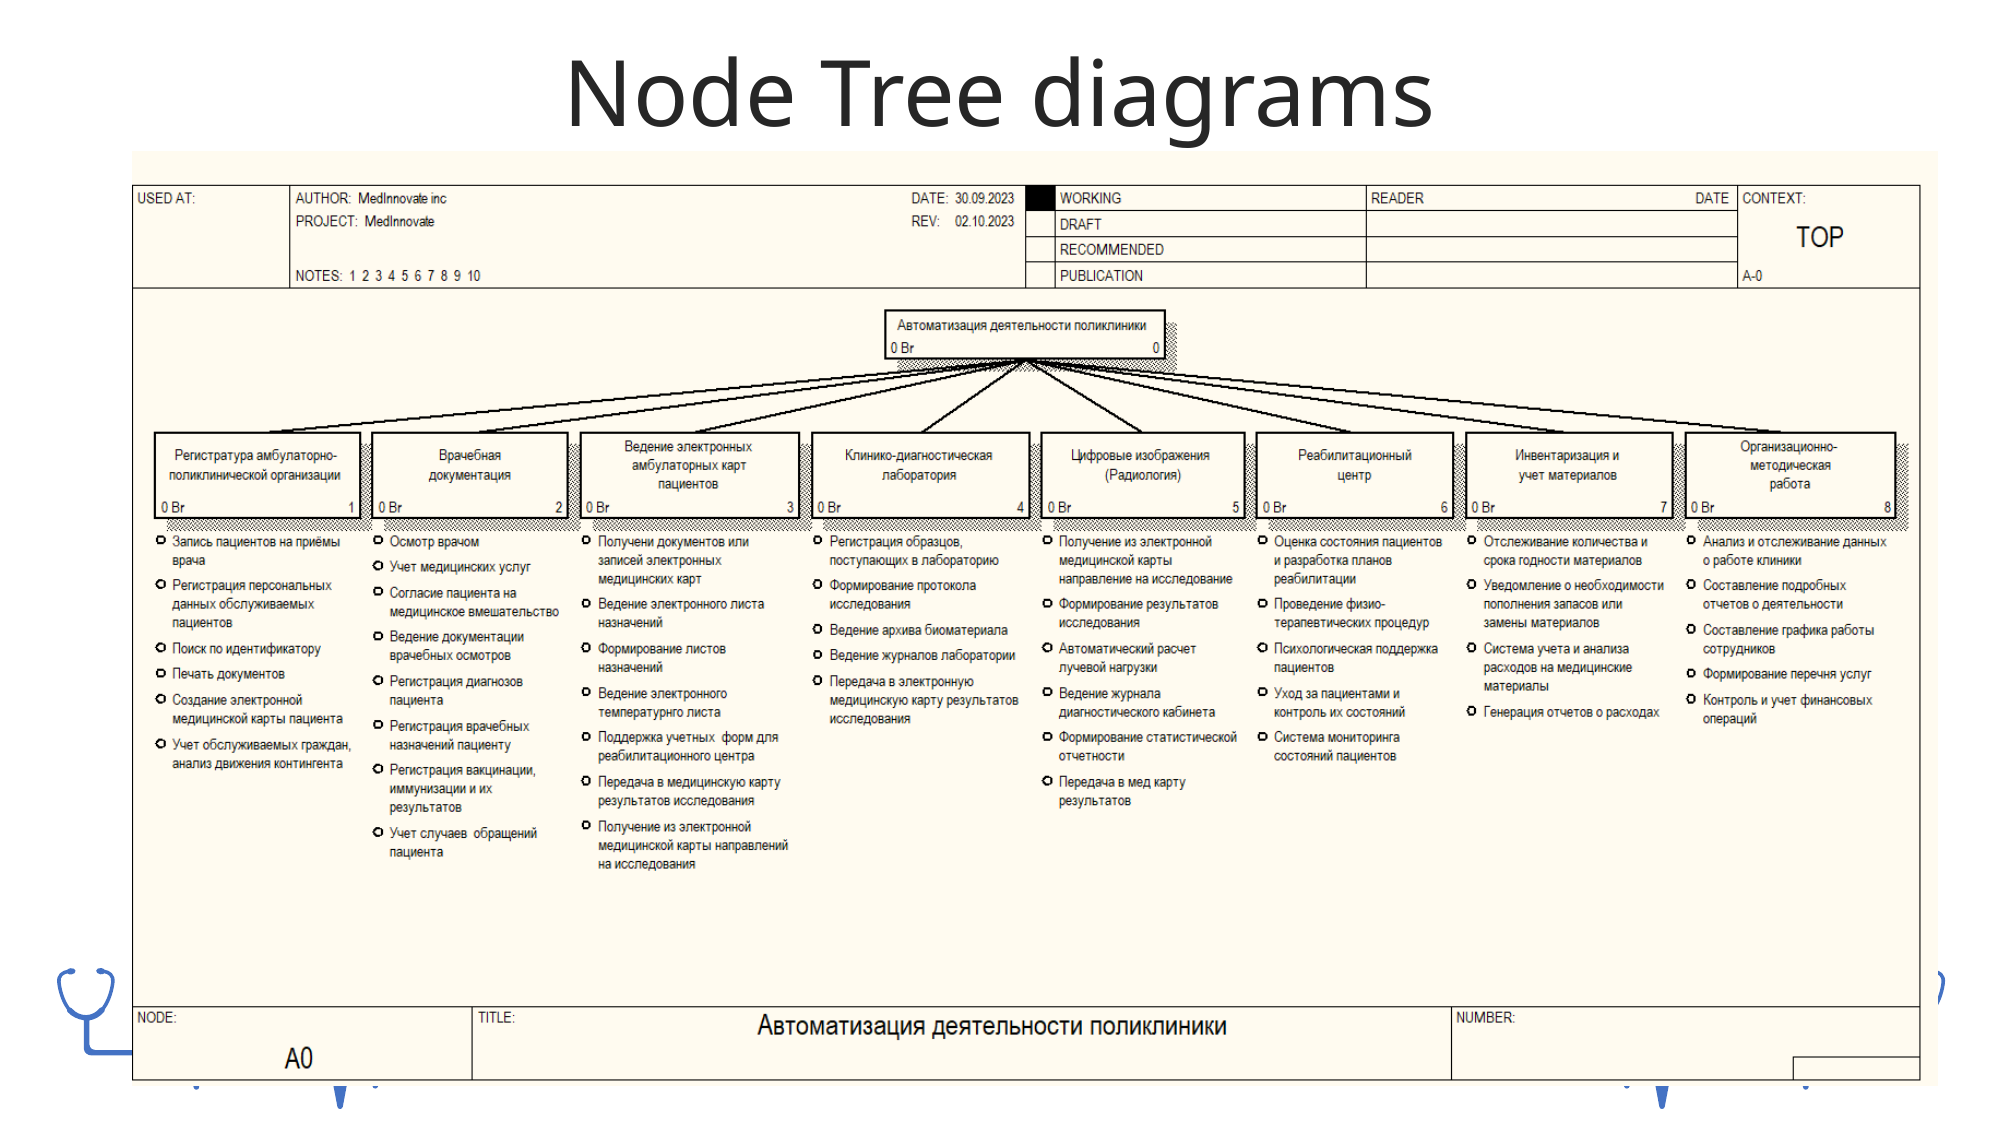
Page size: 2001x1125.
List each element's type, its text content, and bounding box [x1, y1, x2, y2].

list Node Tree diagrams [0, 9, 2000, 185]
picture [132, 151, 1938, 1086]
